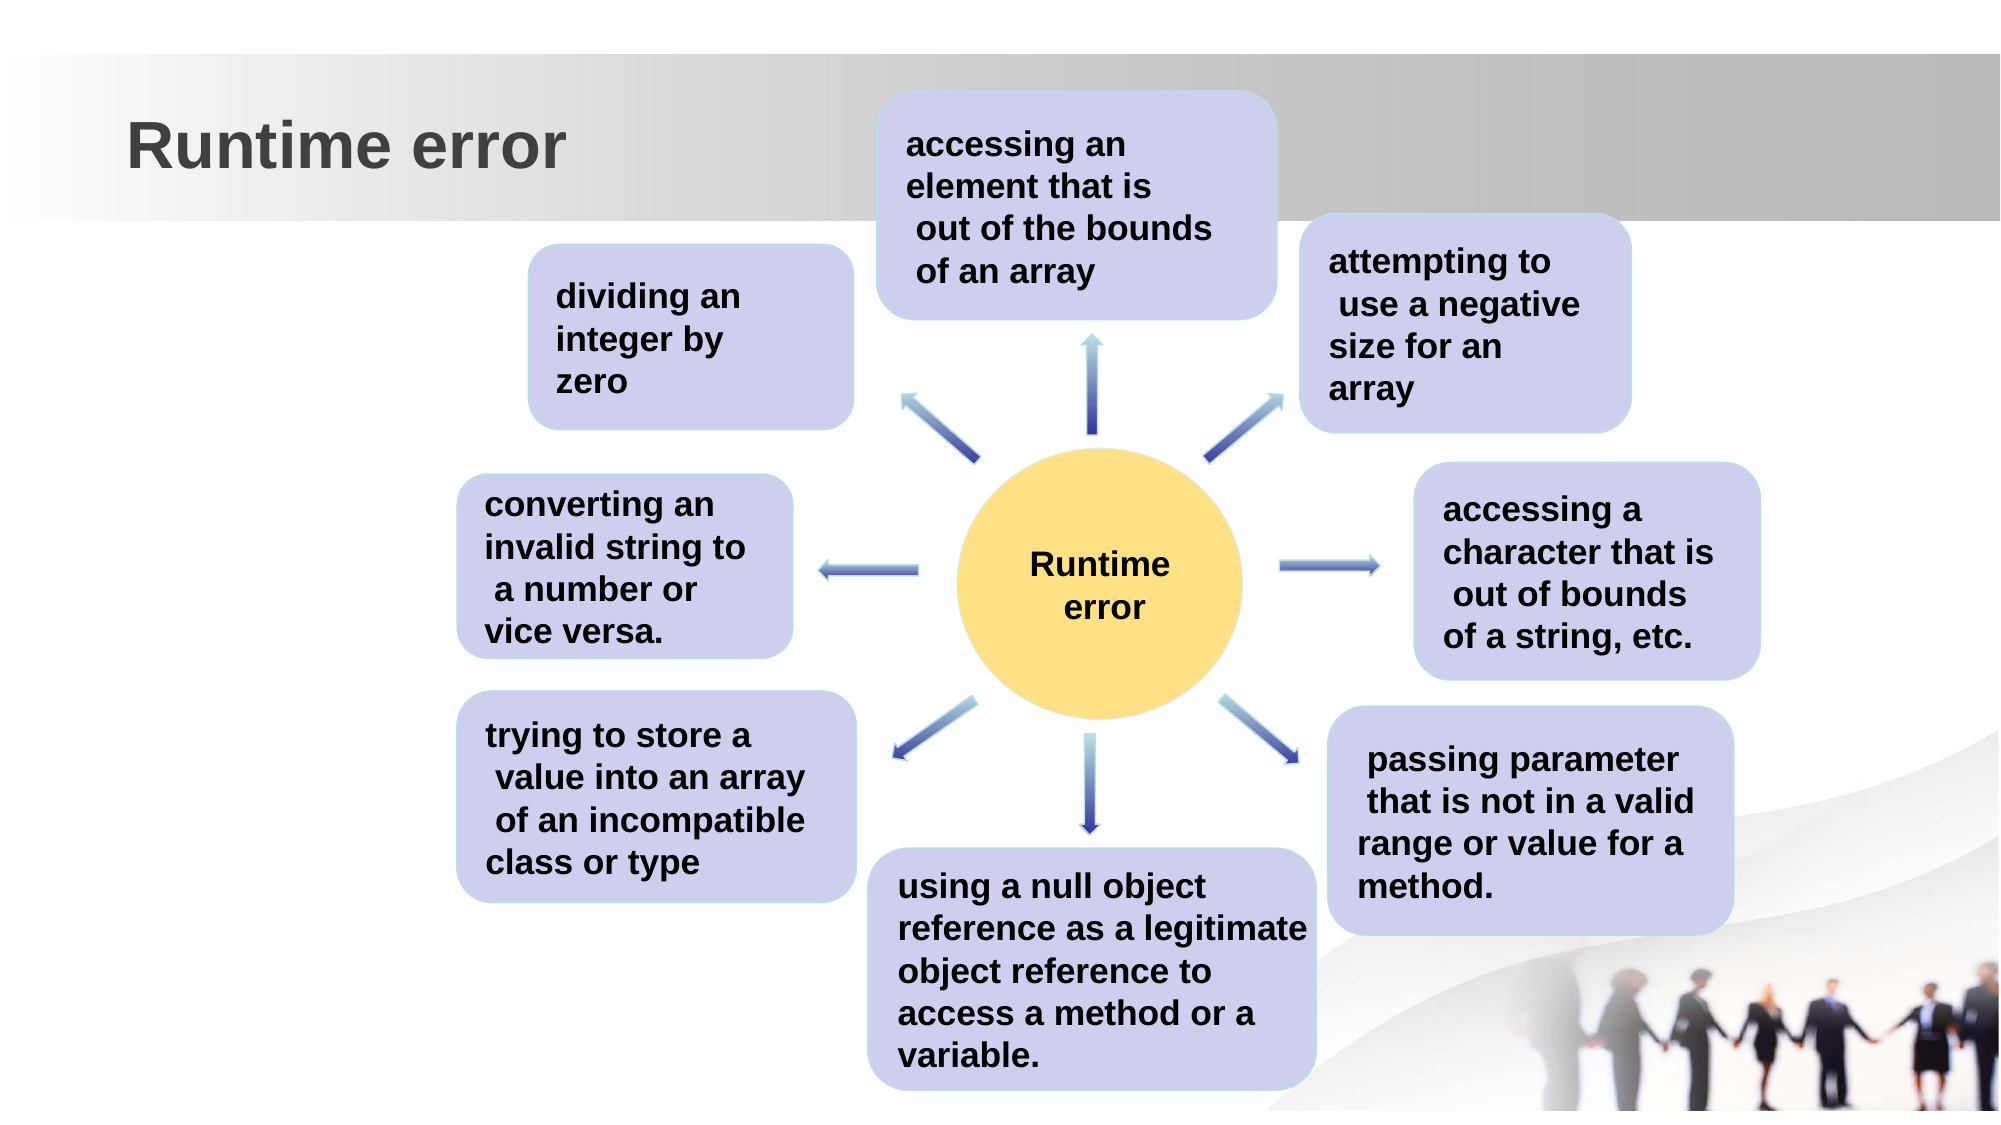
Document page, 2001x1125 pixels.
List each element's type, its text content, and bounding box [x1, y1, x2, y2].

text_box [891, 695, 978, 761]
text_box [1279, 554, 1381, 577]
text_box Runtime error [111, 94, 637, 189]
text_box [1218, 693, 1300, 765]
text_box [1079, 733, 1101, 835]
picture [1268, 728, 1999, 1111]
text_box passing parameter that is not in a valid range or value for a method. [1327, 706, 1734, 936]
text_box trying to store a value into an array of an incompatible class or type [456, 690, 857, 903]
text_box dividing an integer by zero [528, 244, 854, 430]
text_box Runtime error [956, 447, 1244, 721]
text_box [1081, 333, 1103, 436]
text_box [1202, 393, 1284, 465]
text_box accessing an element that is out of the bounds of an array [876, 91, 1277, 320]
text_box accessing a character that is out of bounds of a string, etc. [1414, 462, 1761, 680]
text_box using a null object reference as a legitimate object reference to access a method or a variable. [867, 848, 1317, 1091]
text_box [817, 559, 919, 582]
text_box converting an invalid string to a number or vice versa. [457, 474, 793, 659]
text_box [901, 393, 982, 465]
text_box attempting to use a negative size for an array [1299, 213, 1632, 433]
